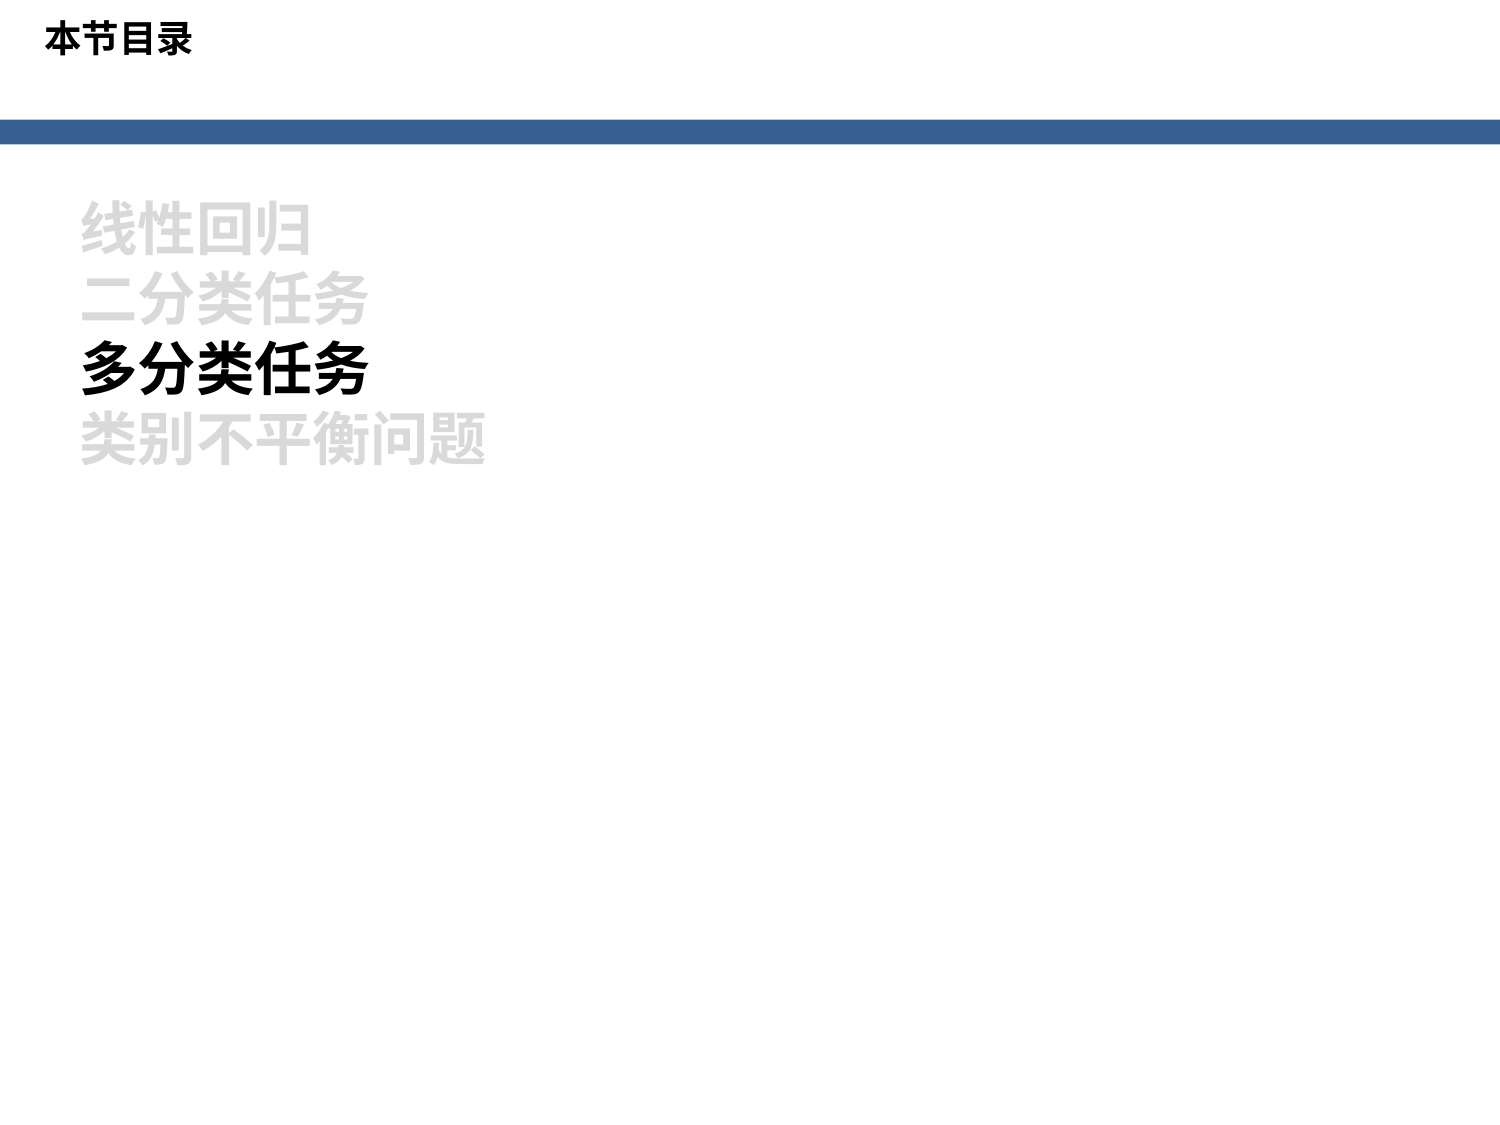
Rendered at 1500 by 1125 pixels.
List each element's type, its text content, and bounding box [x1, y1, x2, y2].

subtitle 线性回归 二分类任务 多分类任务 类别不平衡问题 [64, 184, 1436, 1047]
title 本节目录 [29, 7, 1305, 91]
